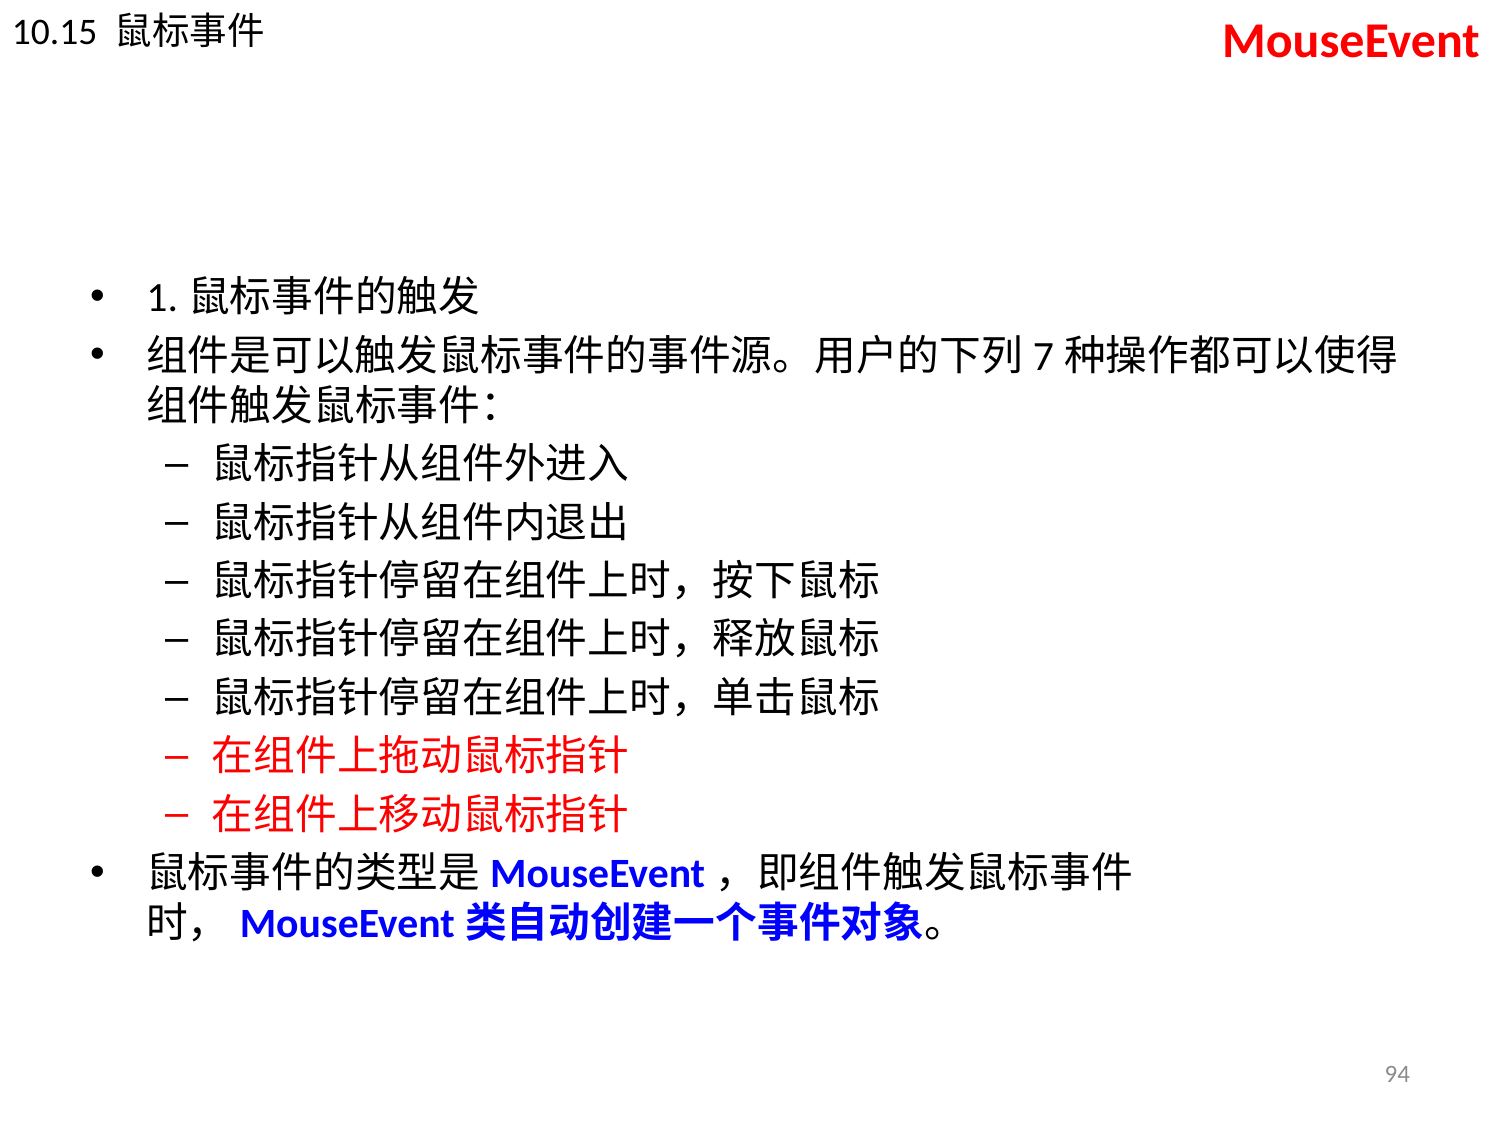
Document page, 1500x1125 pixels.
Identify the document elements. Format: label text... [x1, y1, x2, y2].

text_box 10.15 鼠标事件 [0, 0, 280, 60]
list 1.鼠标事件的触发 组件是可以触发鼠标事件的事件源。用户的下列7种操作都可以使得组件触发鼠标事件： 鼠标指针从组件外进入 鼠标指针从组件内退出 鼠标指针停留在组件上时，按下鼠标 鼠标指针停留在组件上时，释放鼠标 鼠标指针停留在组件上时，单击鼠标 在组件上拖动鼠标指针 在组件上移动鼠标指针 鼠标事件的类型是MouseEvent，即组件触发鼠标事件时，MouseEvent类自动创建一个事件对象。 [75, 262, 1425, 1005]
slide_number 94 [1074, 1042, 1425, 1103]
text_box MouseEvent [1207, 0, 1495, 75]
